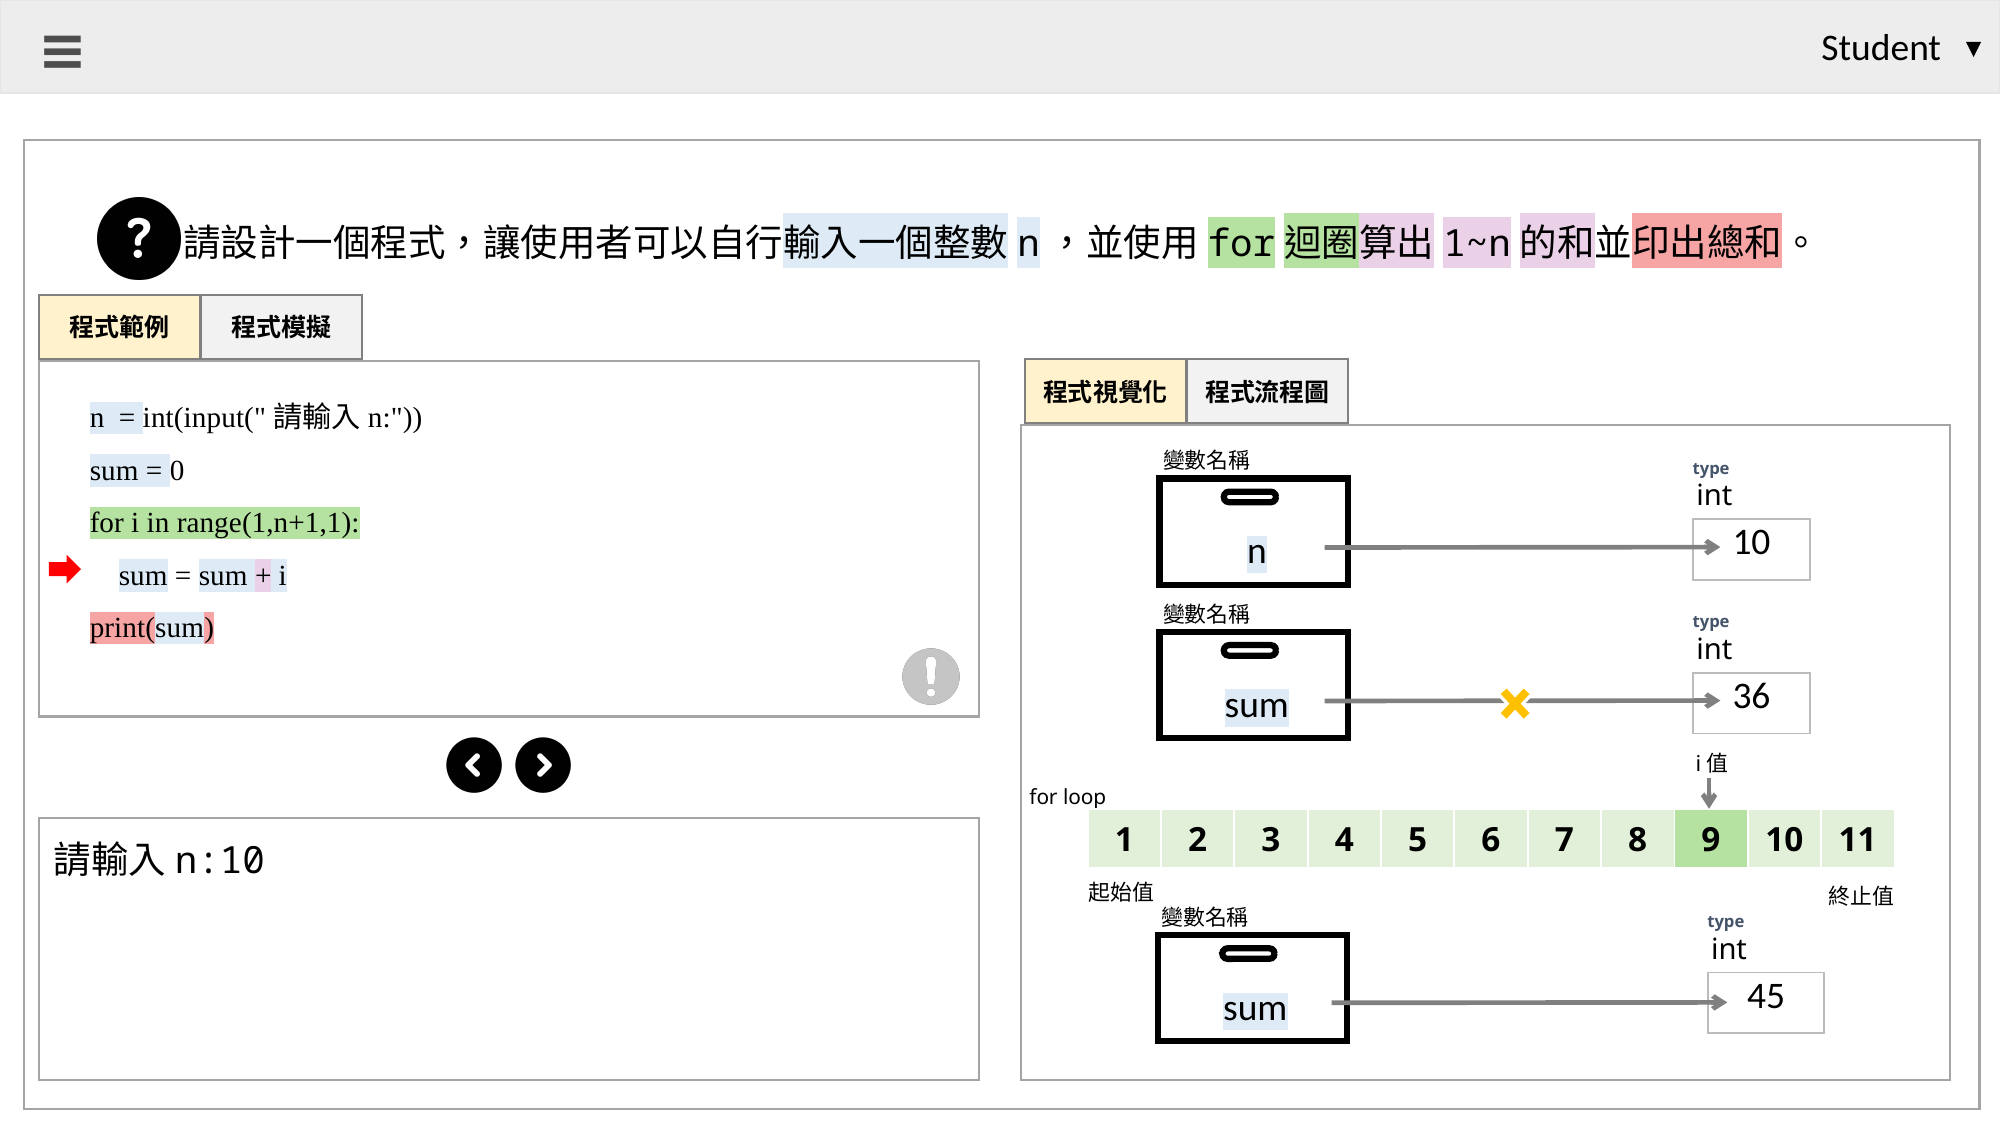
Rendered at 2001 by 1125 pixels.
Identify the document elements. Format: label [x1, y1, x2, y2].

text_box [23, 139, 1981, 1110]
picture [439, 730, 578, 800]
picture [97, 197, 181, 280]
picture [899, 645, 963, 708]
text_box [0, 0, 2000, 94]
